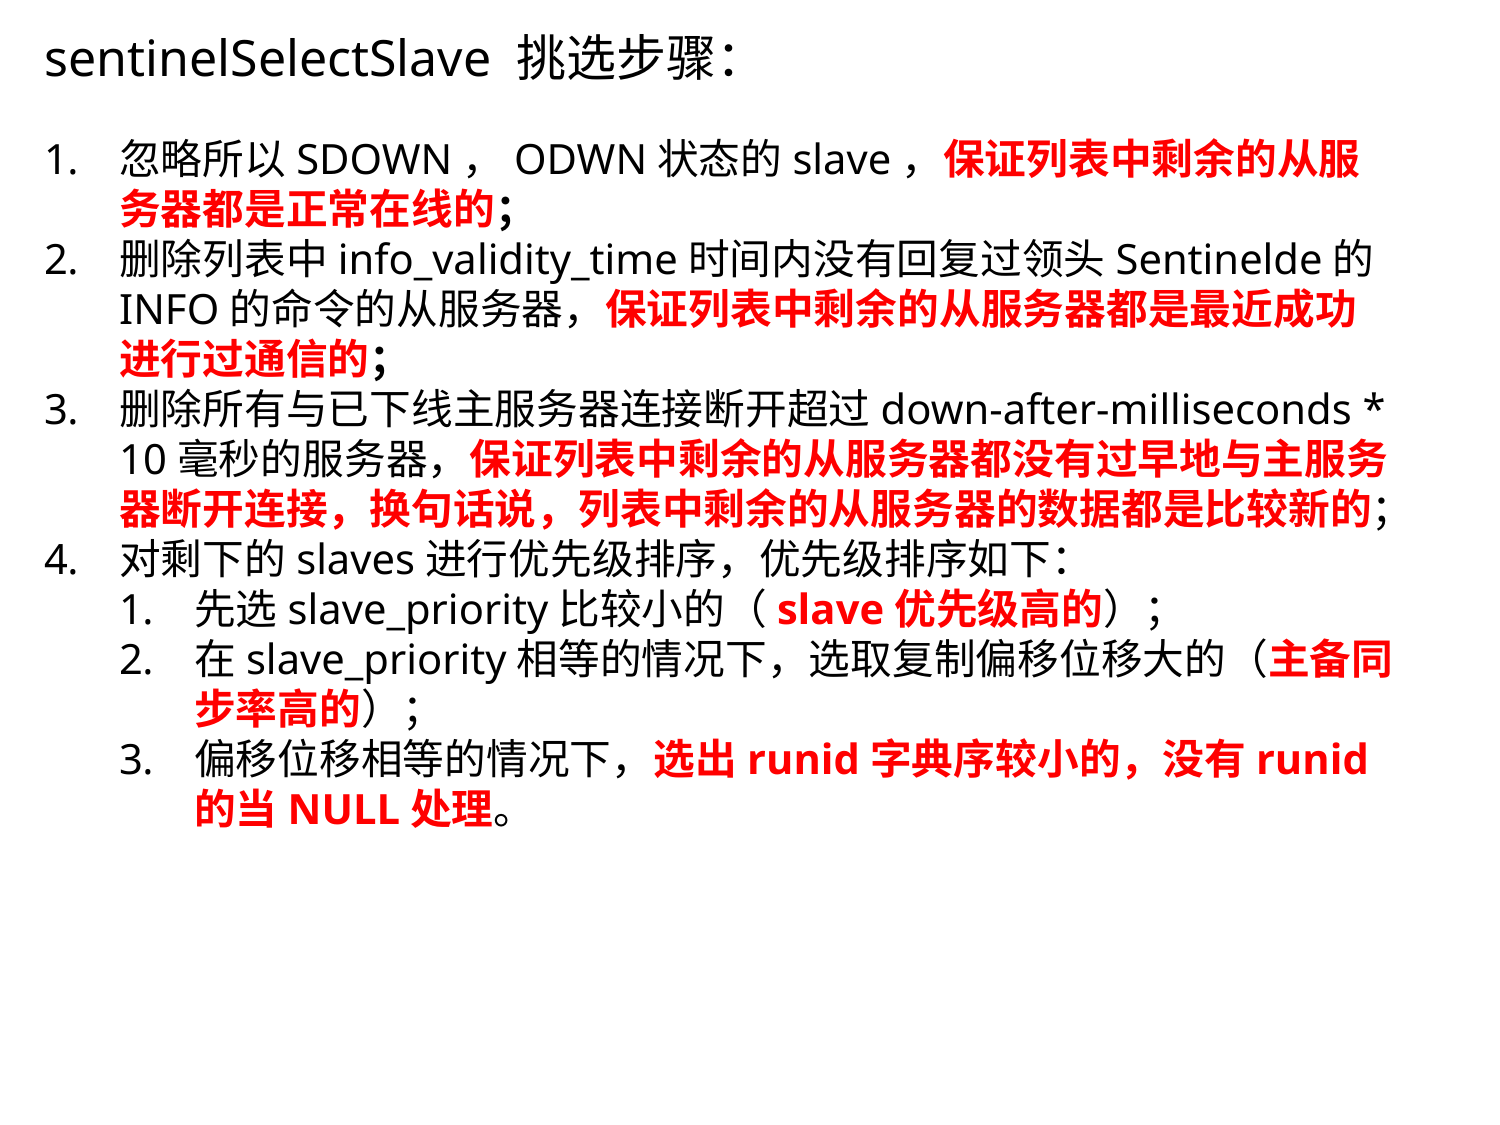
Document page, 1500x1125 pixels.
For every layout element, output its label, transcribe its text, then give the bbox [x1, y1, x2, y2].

text_box sentinelSelectSlave 挑选步骤： [29, 19, 1235, 94]
text_box 忽略所以SDOWN，ODWN状态的slave，保证列表中剩余的从服务器都是正常在线的； 删除列表中info_validity_time时间内没有回复过领头Sentinelde的INFO的命令的从服务器，保证列表中剩余的从服务器都是最近成功进行过通信的； 删除所有与已下线主服务器连接断开超过down-after-milliseconds * 10毫秒的服务器，保证列表中剩余的从服务器都没有过早地与主服务器断开连接，换句话说，列表中剩余的从服务器的数据都是比较新的； 对剩下的slaves进行优先级排序，优先级排序如下： 先选slave_priority比较小的（slave优先级高的）； 在slave_priority相等的情况下，选取复制偏移位移大的（主备同步率高的）； 偏移位移相等的情况下，选出runid字典序较小的，没有runid的当NULL处理。 [29, 125, 1412, 911]
